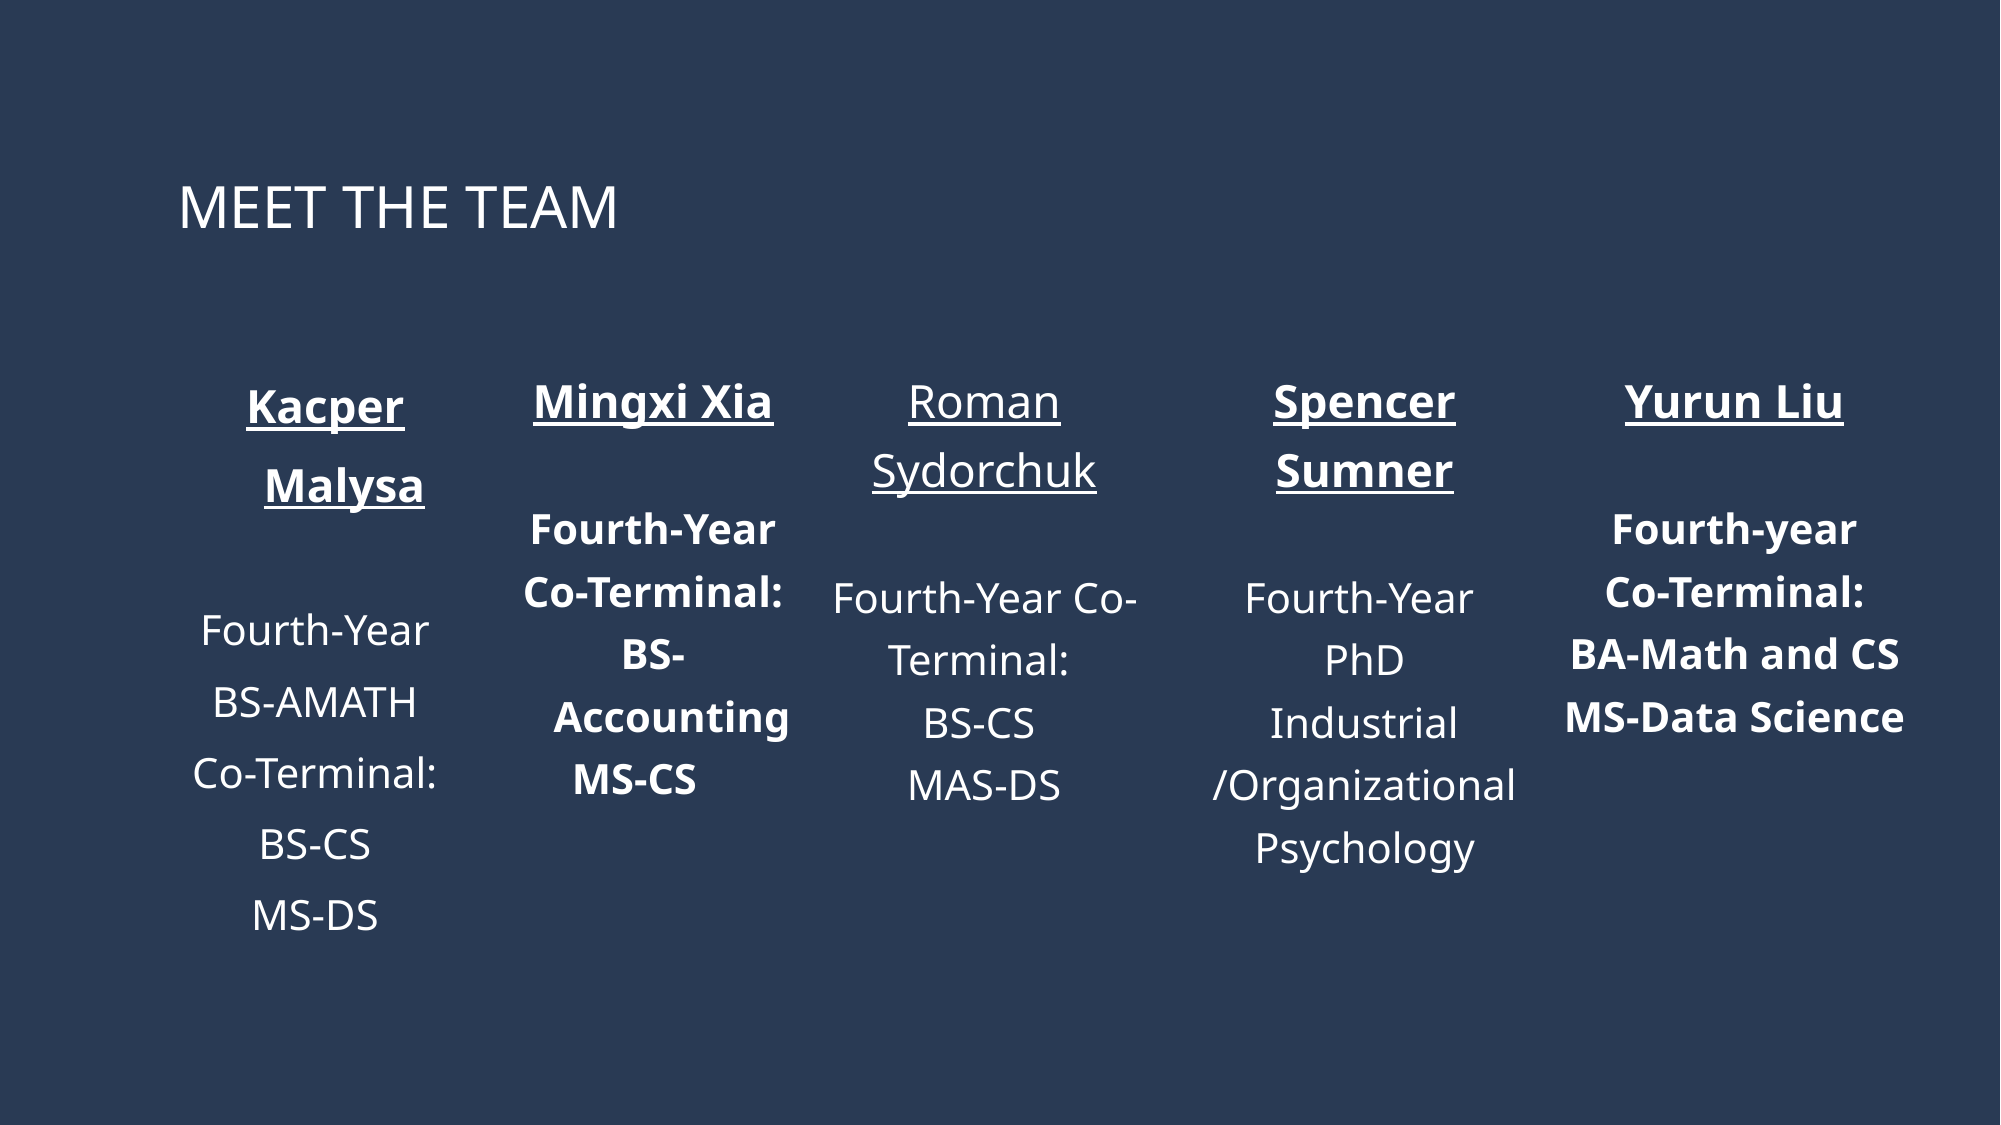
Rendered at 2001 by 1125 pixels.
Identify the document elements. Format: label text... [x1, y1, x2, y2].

title MEET THE TEAM [177, 165, 1822, 274]
list Roman Sydorchuk Fourth-Year Co-Terminal: BS-CS MAS-DS [799, 359, 1169, 832]
list Yurun Liu Fourth-year Co-Terminal: BA-Math and CS MS-Data Science [1539, 359, 1910, 1012]
list Mingxi Xia Fourth-Year Co-Terminal: BS-Accounting MS-CS [485, 359, 800, 1012]
list Spencer Sumner Fourth-Year PhD Industrial /Organizational Psychology [1169, 359, 1539, 1012]
list Kacper Malysa Fourth-Year BS-AMATH Co-Terminal: BS-CS MS-DS [144, 359, 485, 1012]
